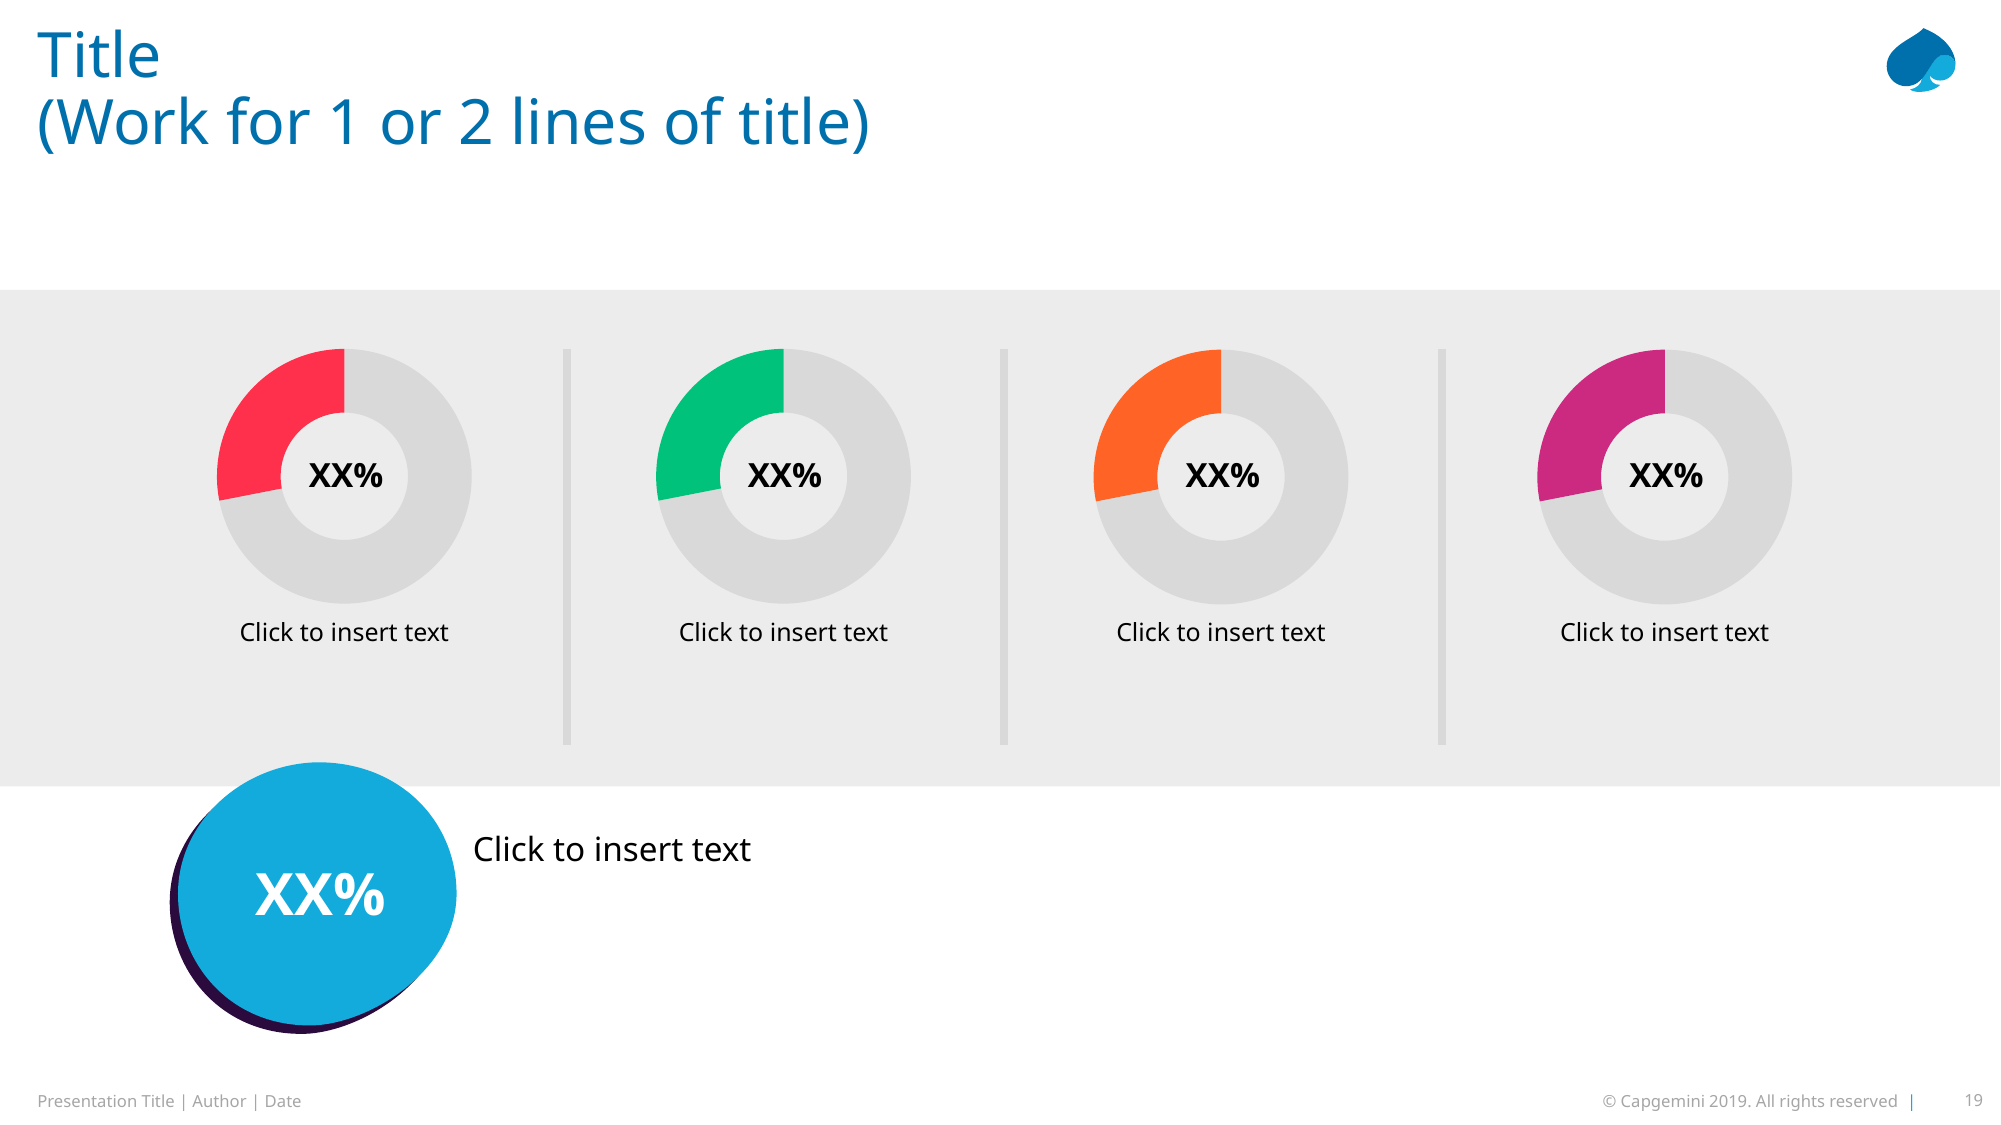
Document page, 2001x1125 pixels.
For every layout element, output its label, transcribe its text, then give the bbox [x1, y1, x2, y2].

chart [202, 343, 487, 609]
chart [641, 343, 926, 609]
text_box Click to insert text [1026, 620, 1416, 739]
text_box Click to insert text [1469, 620, 1860, 739]
text_box Click to insert text [149, 620, 540, 739]
chart [1079, 344, 1363, 610]
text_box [169, 762, 457, 1034]
text_box Click to insert text [588, 620, 979, 739]
title Title (Work for 1 or 2 lines of title) [37, 0, 1863, 182]
chart [1523, 344, 1807, 610]
text_box [0, 289, 2000, 787]
text_box Click to insert text [472, 834, 1851, 977]
